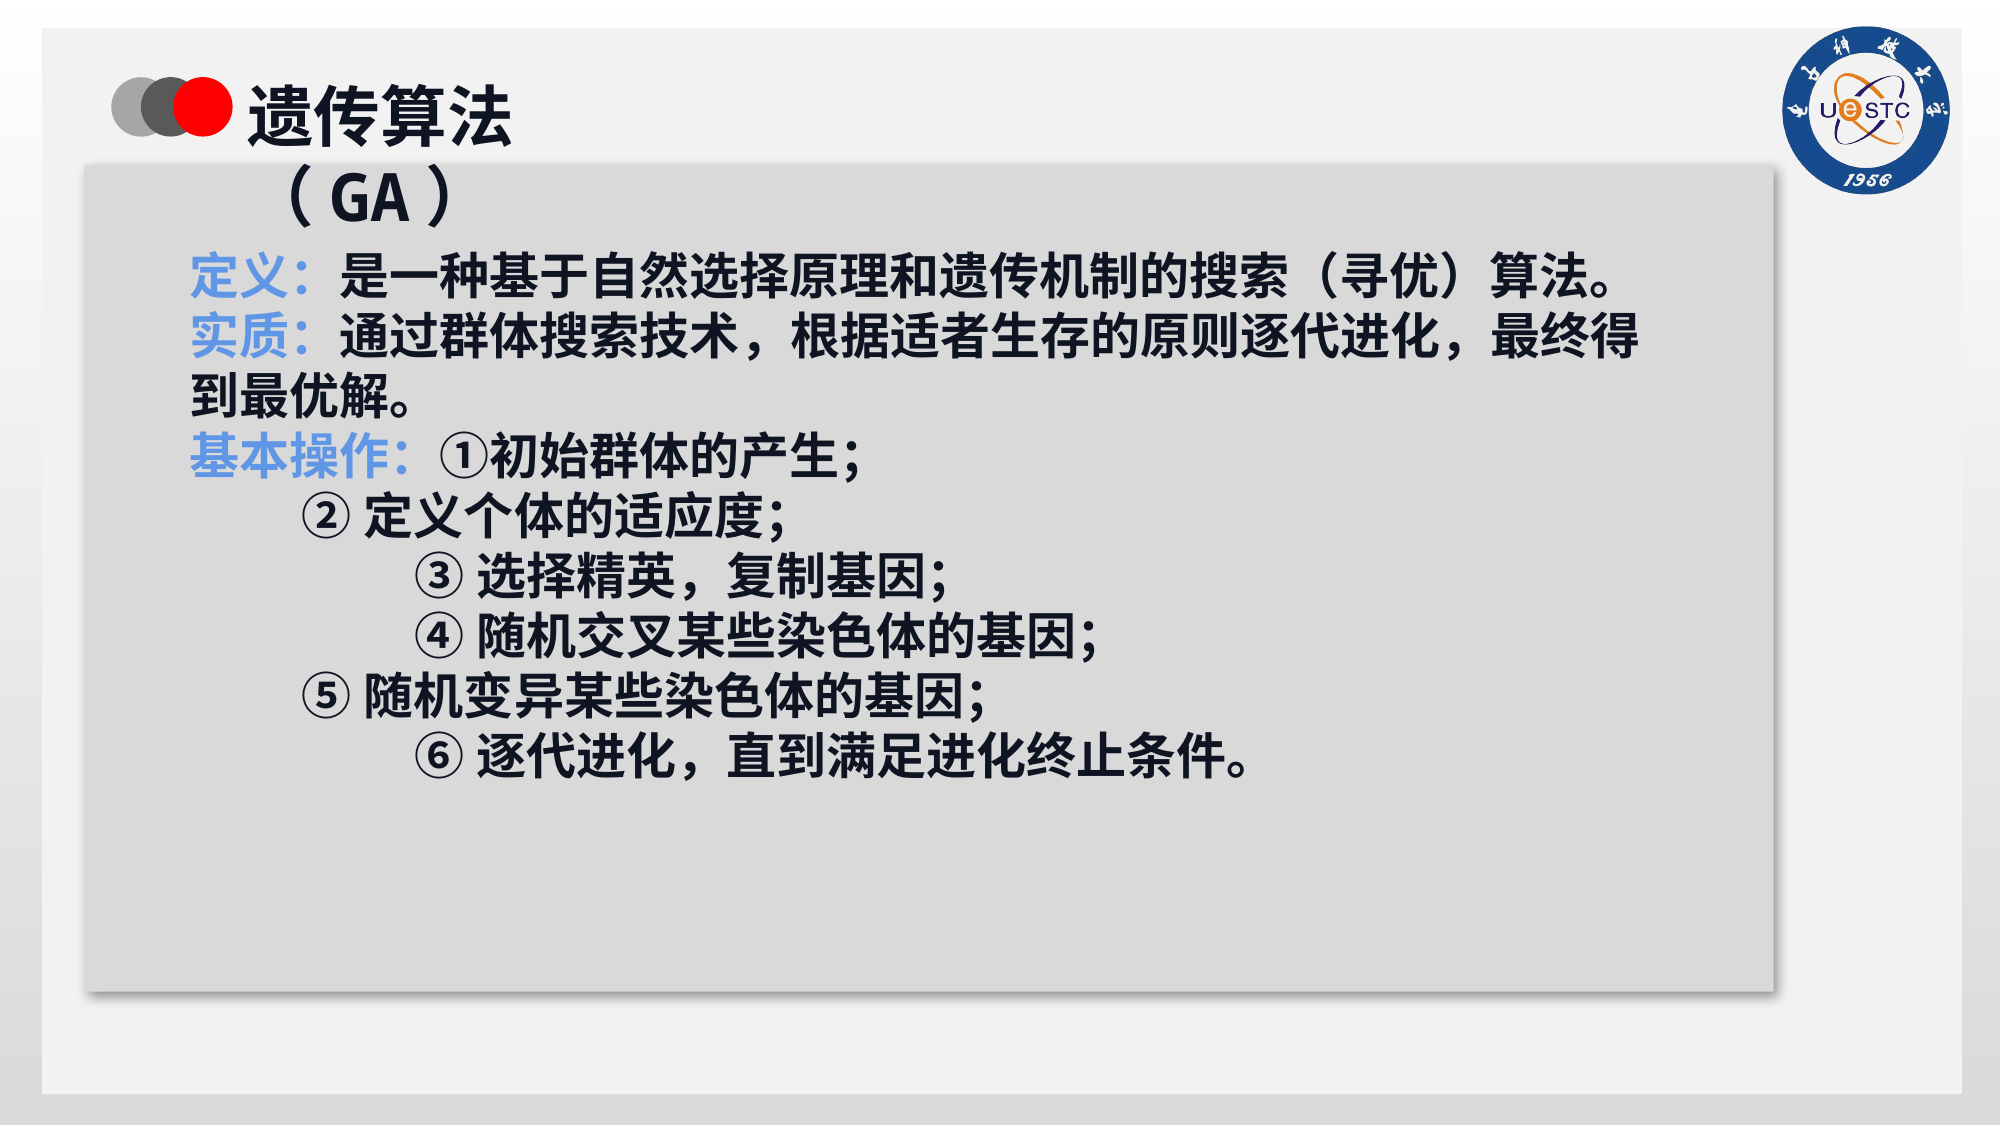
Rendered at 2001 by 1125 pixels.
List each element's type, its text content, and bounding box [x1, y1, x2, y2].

text_box [140, 77, 187, 137]
text_box [83, 164, 1775, 993]
text_box [111, 77, 156, 137]
picture [1773, 16, 1961, 204]
text_box 遗传算法（GA） [232, 67, 728, 322]
text_box [173, 77, 232, 137]
text_box [42, 28, 1962, 1094]
text_box 定义：是一种基于自然选择原理和遗传机制的搜索（寻优）算法。 实质：通过群体搜索技术，根据适者生存的原则逐代进化，最终得到最优解。 基本操作：①初始群体的产生； ②定义个体的适应度； ③选择精英，复制基因； ④随机交叉某些染色体的基因； ⑤随机变异某些染色体的基因； ⑥逐代进化，直到满足进化终止条件。 [174, 237, 1656, 853]
